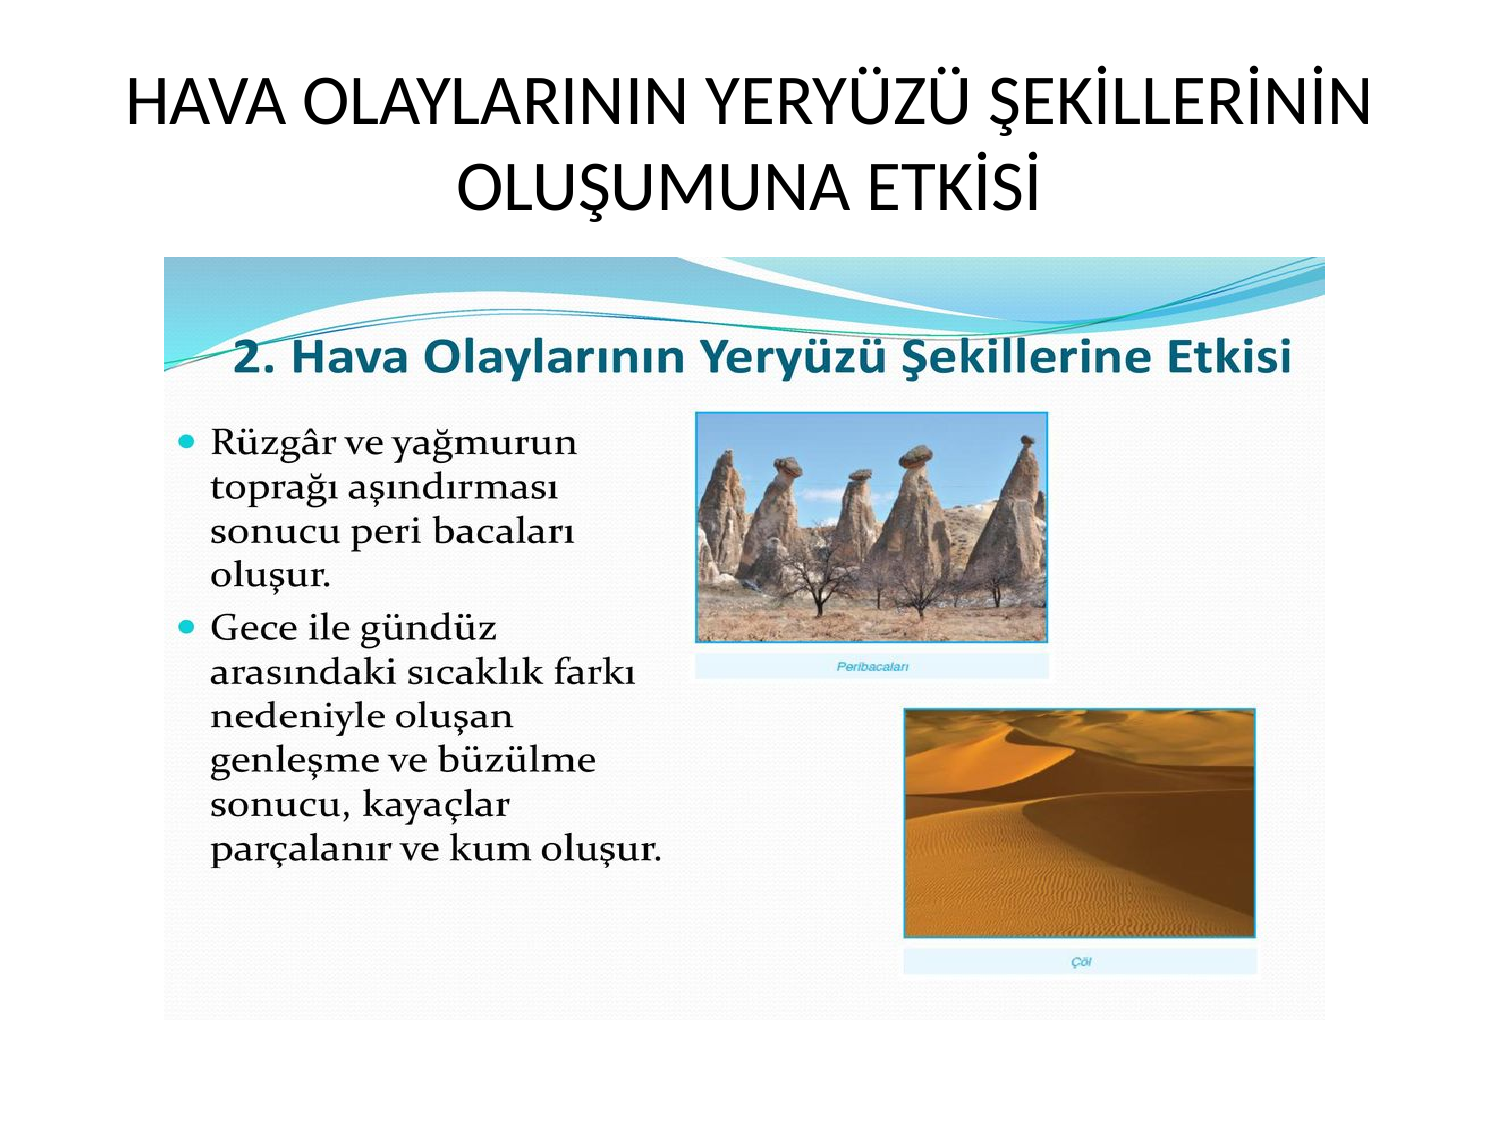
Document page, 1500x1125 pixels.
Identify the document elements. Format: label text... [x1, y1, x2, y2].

title HAVA OLAYLARININ YERYÜZÜ ŞEKİLLERİNİN OLUŞUMUNA ETKİSİ [75, 45, 1425, 233]
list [163, 257, 1325, 1020]
